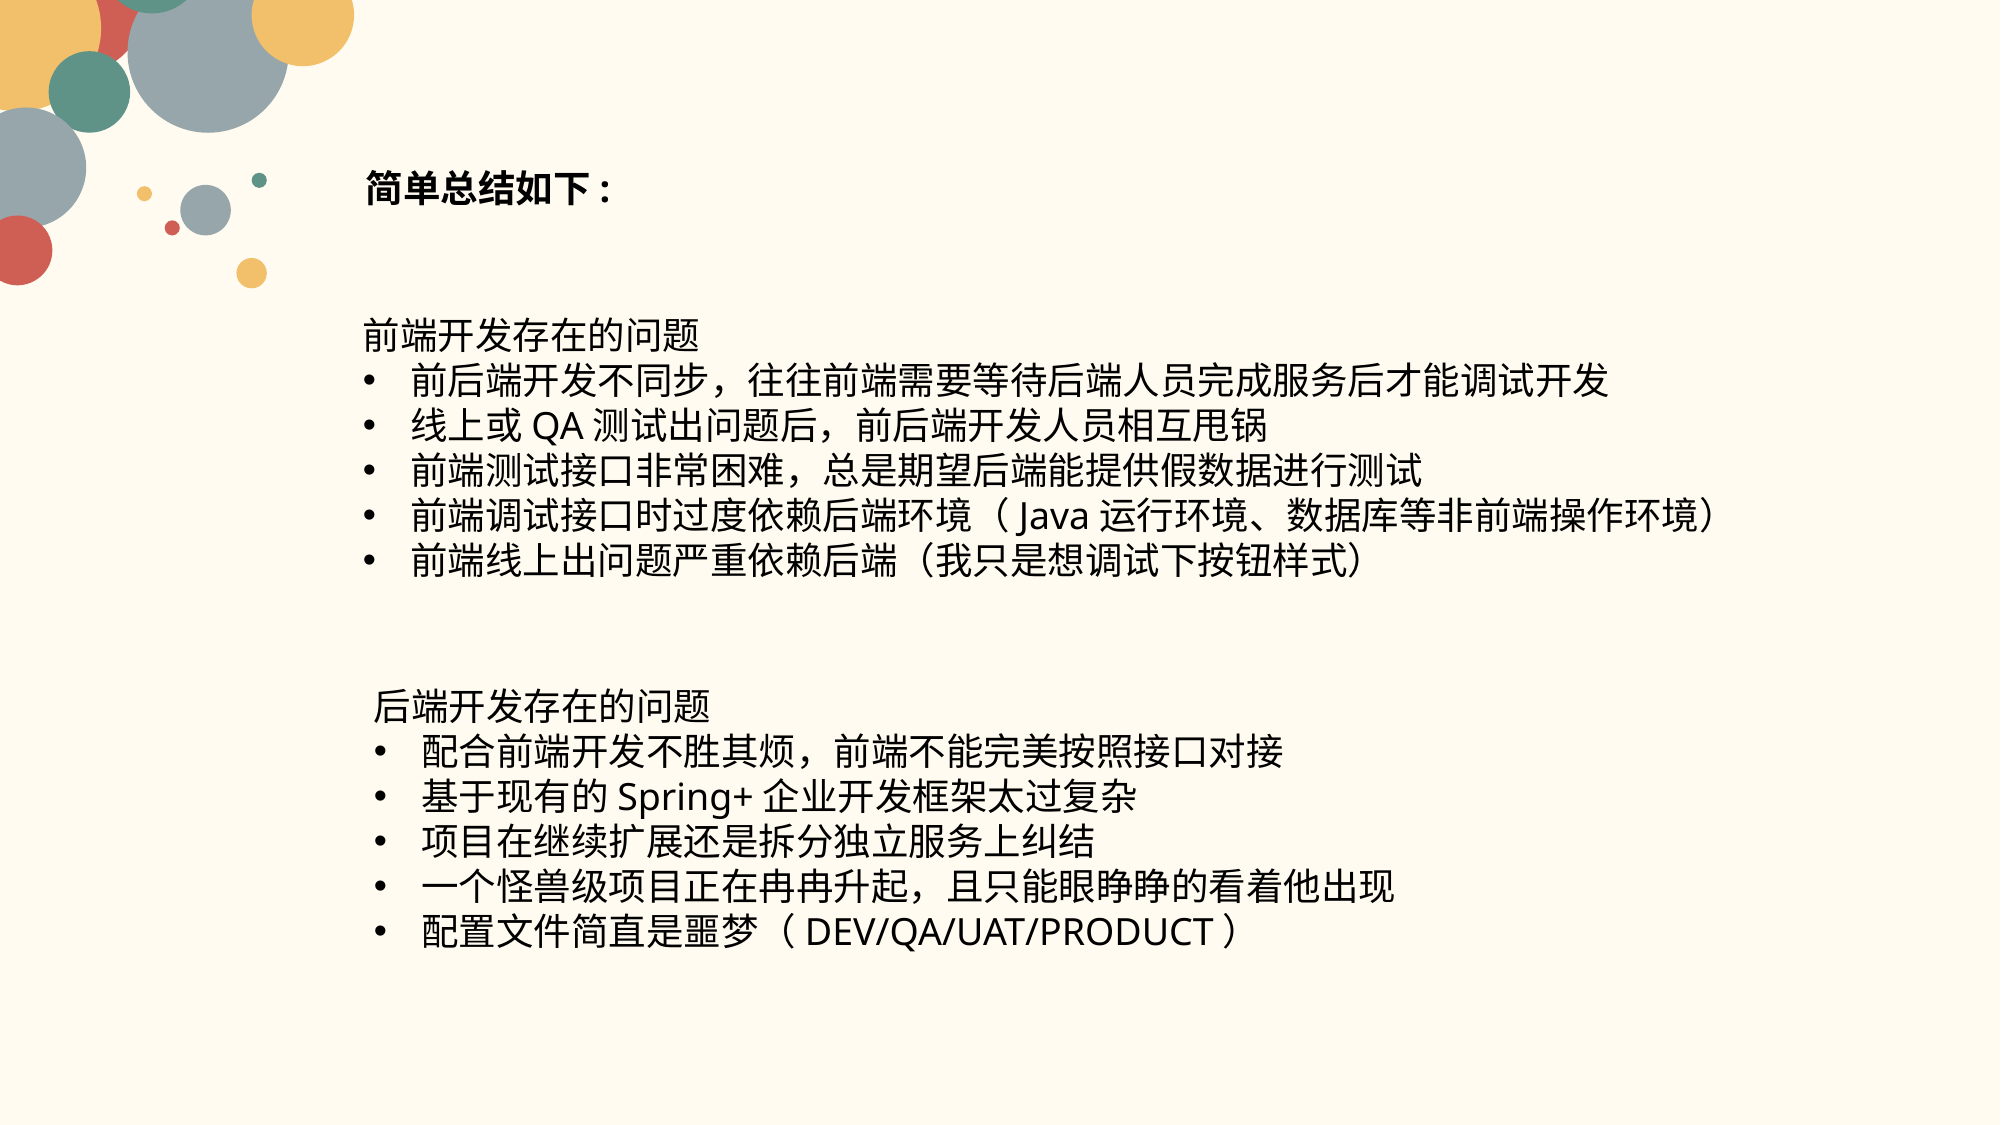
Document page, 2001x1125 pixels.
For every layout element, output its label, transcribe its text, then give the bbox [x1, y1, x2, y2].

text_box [0, 0, 355, 289]
text_box 前端开发存在的问题 前后端开发不同步，往往前端需要等待后端人员完成服务后才能调试开发 线上或QA测试出问题后，前后端开发人员相互甩锅 前端测试接口非常困难，总是期望后端能提供假数据进行测试 前端调试接口时过度依赖后端环境（Java运行环境、数据库等非前端操作环境） 前端线上出问题严重依赖后端（我只是想调试下按钮样式） [348, 304, 1752, 634]
text_box 后端开发存在的问题 配合前端开发不胜其烦，前端不能完美按照接口对接 基于现有的Spring+企业开发框架太过复杂 项目在继续扩展还是拆分独立服务上纠结 一个怪兽级项目正在冉冉升起，且只能眼睁睁的看着他出现 配置文件简直是噩梦（DEV/QA/UAT/PRODUCT） [359, 675, 1411, 961]
text_box 简单总结如下: [355, 157, 625, 218]
